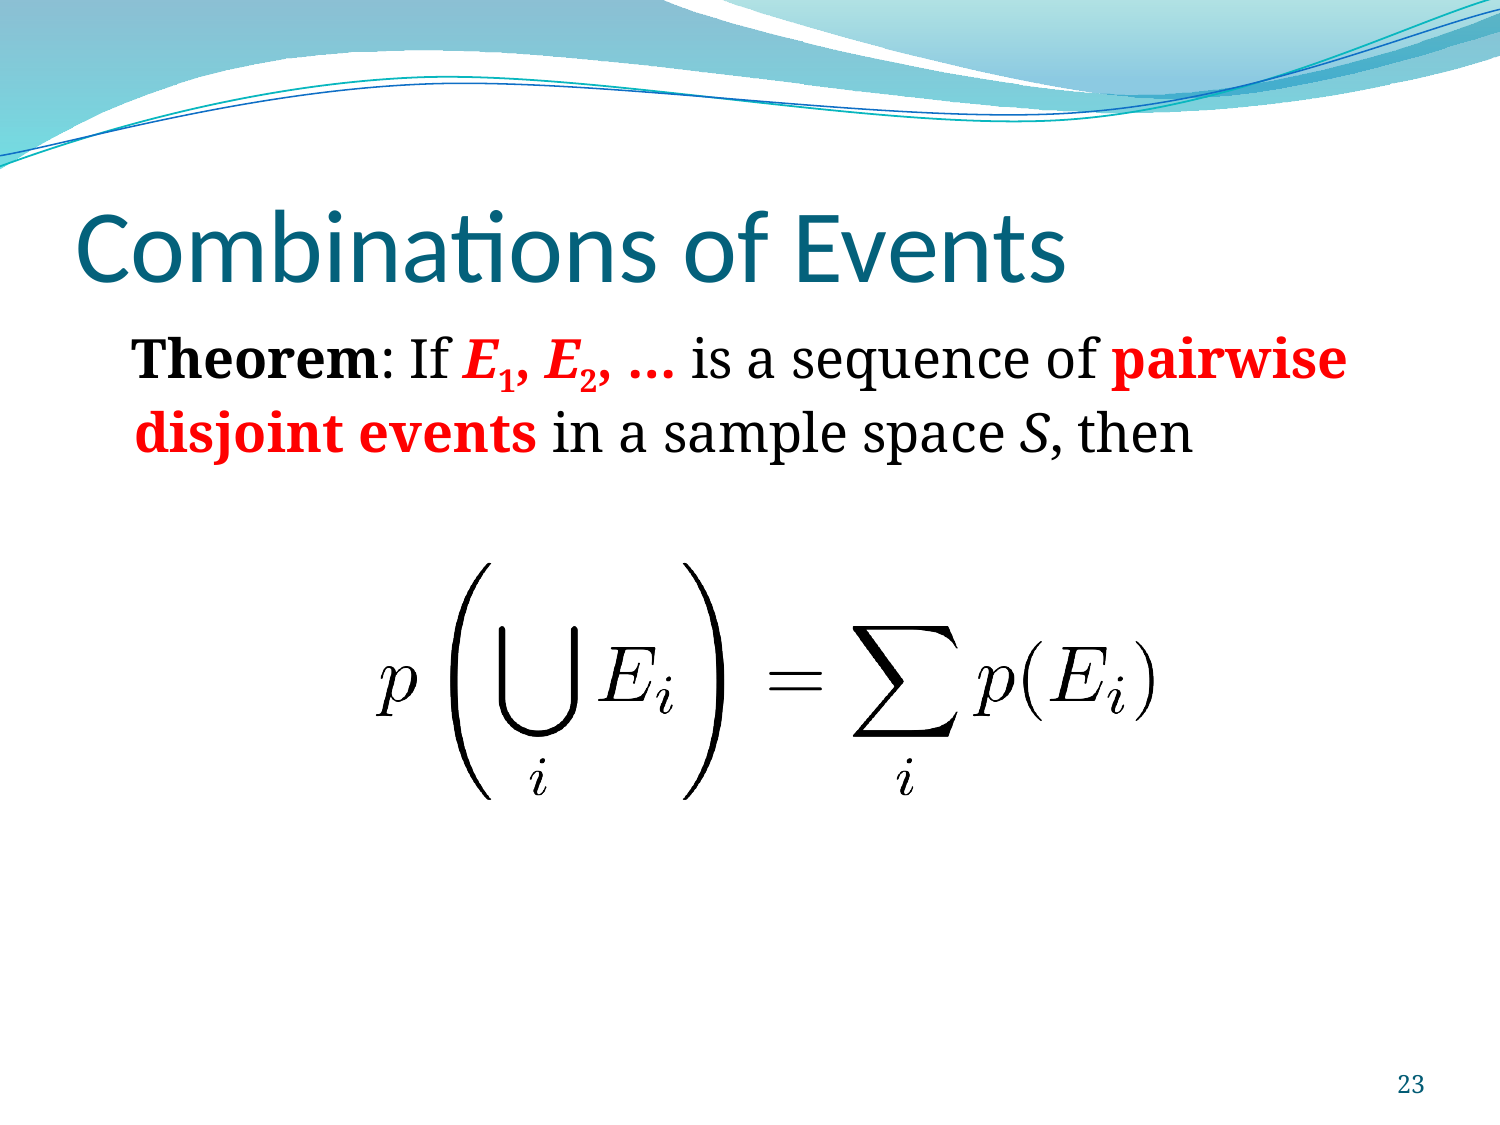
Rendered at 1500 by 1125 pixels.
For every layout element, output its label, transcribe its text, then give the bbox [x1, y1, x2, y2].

slide_number 23 [1299, 1042, 1425, 1103]
picture [374, 562, 1154, 801]
title Combinations of Events [75, 115, 1425, 303]
list Theorem: If E1, E2, … is a sequence of pairwise disjoint events in a sample space S, then [75, 317, 1425, 1038]
